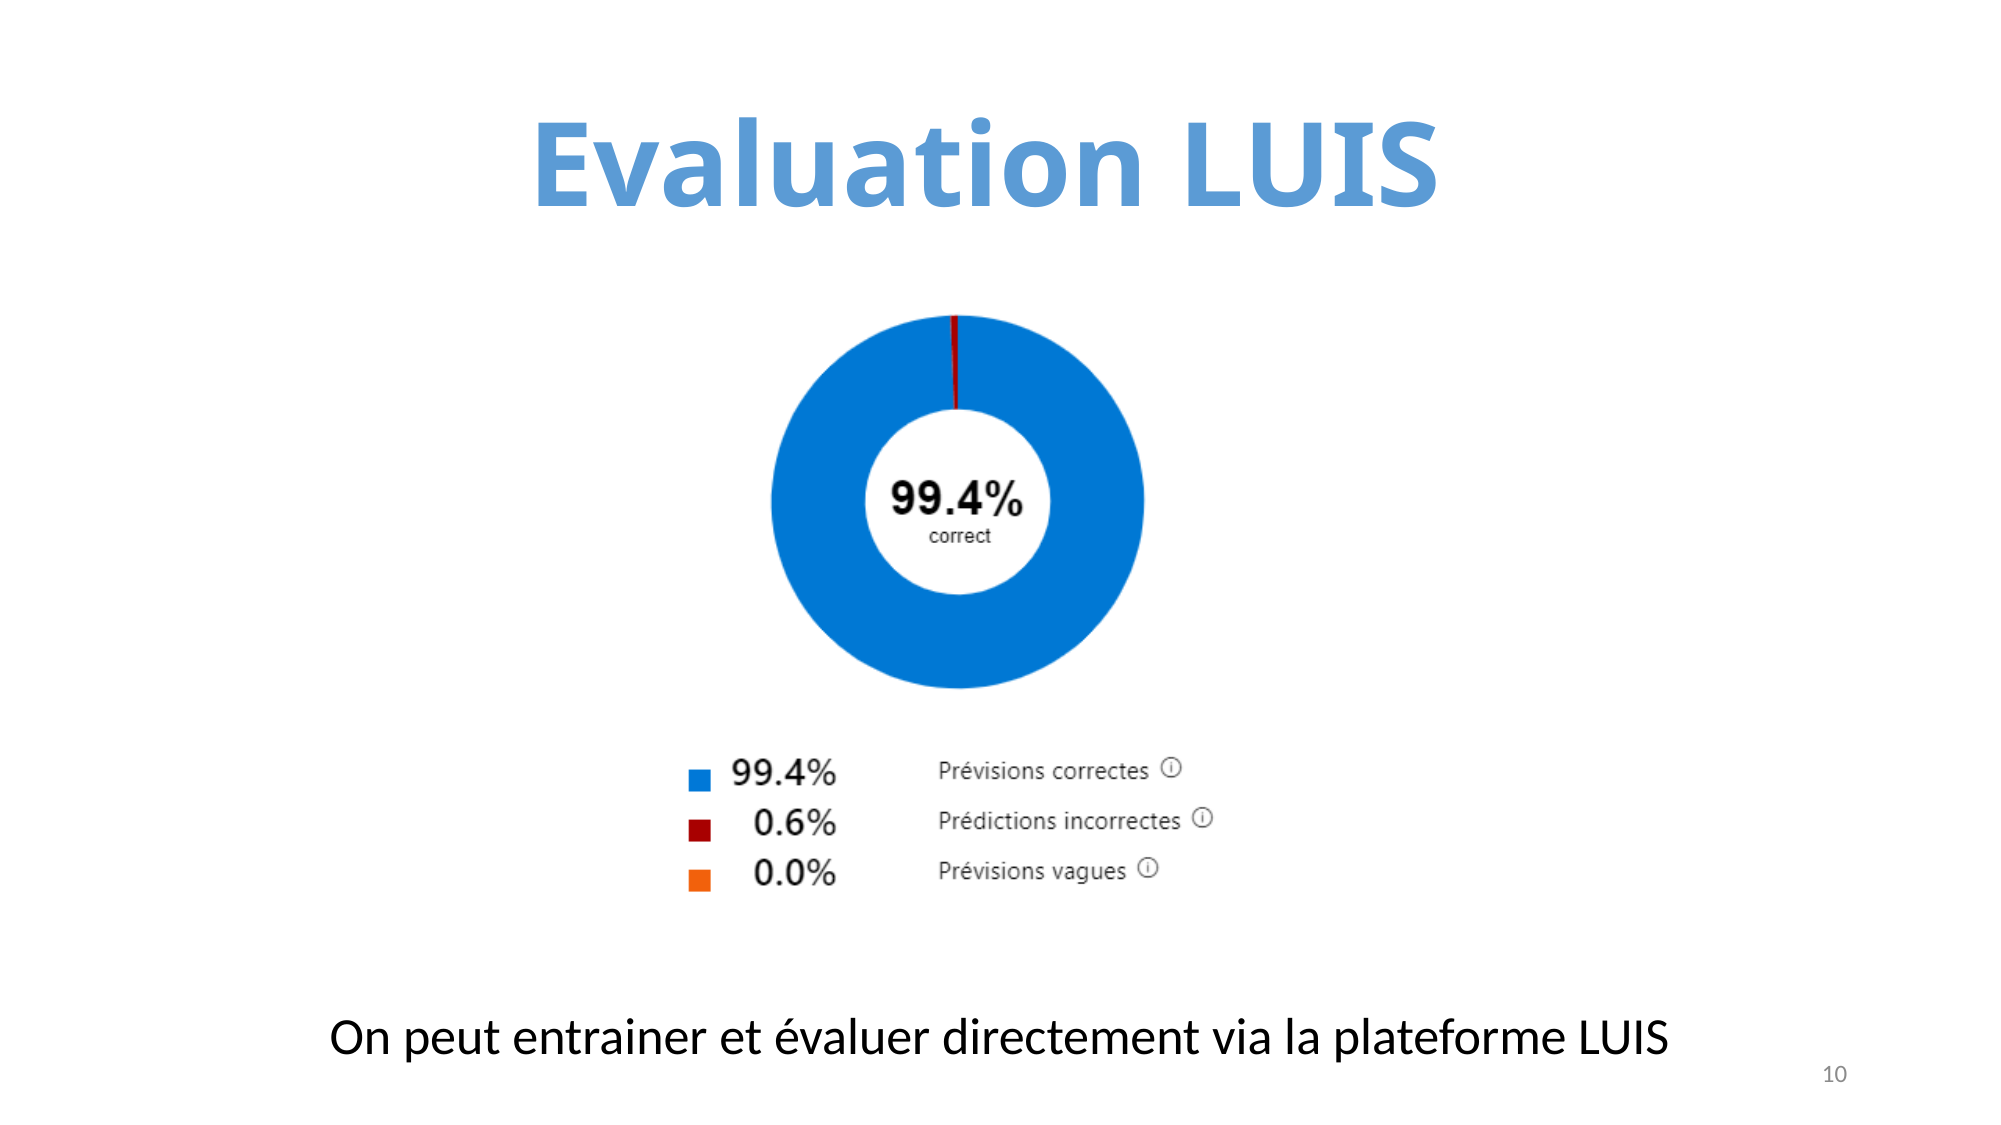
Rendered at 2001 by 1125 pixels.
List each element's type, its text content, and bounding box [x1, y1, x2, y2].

title Evaluation LUIS [137, 59, 1863, 278]
picture [614, 277, 1274, 906]
list On peut entrainer et évaluer directement via la plateforme LUIS [137, 1002, 1863, 1125]
